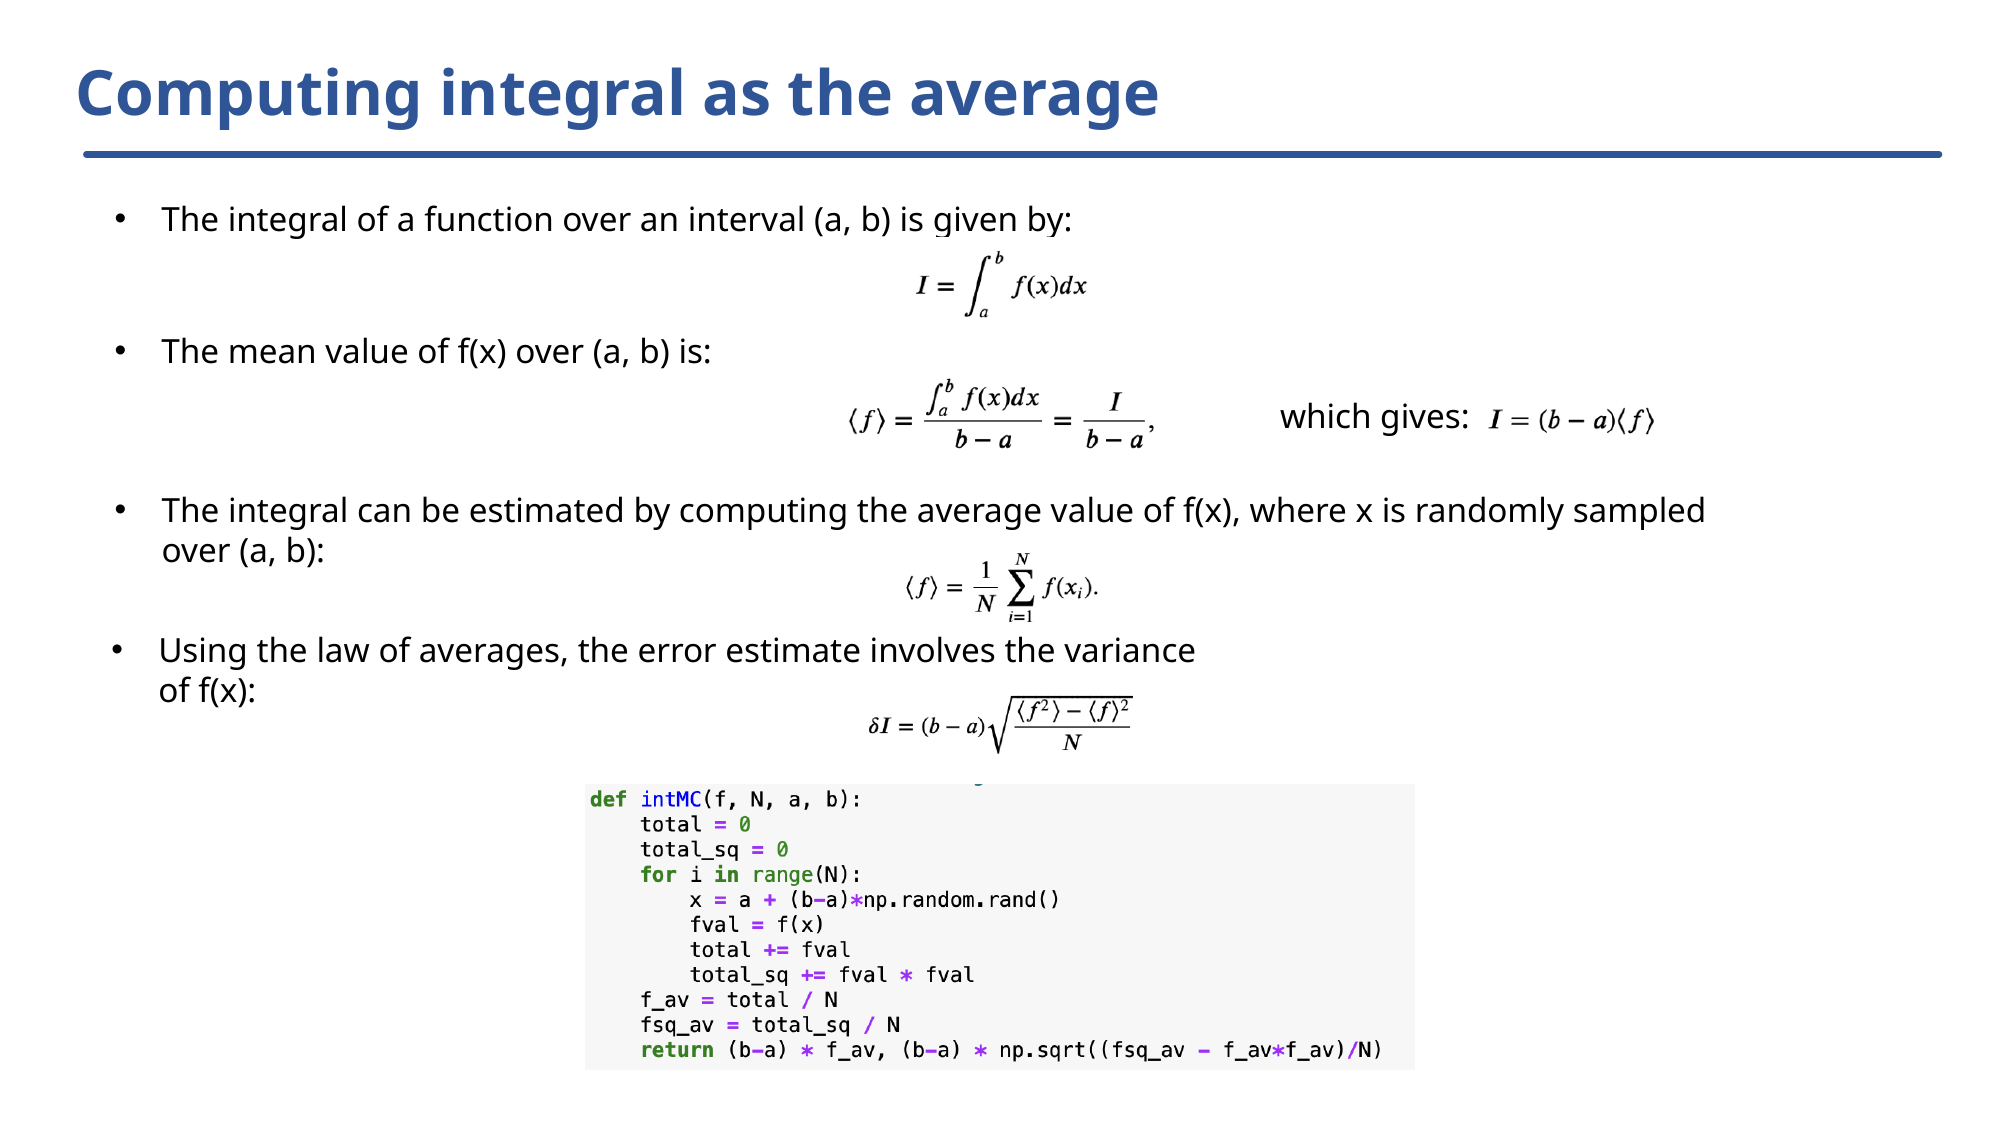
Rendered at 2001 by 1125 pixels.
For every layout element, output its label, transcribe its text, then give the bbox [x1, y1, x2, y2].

text_box The integral can be estimated by computing the average value of f(x), where x is randomly sampled over (a, b): [99, 481, 1752, 576]
picture [1481, 390, 1666, 448]
text_box The integral of a function over an interval (a, b) is given by: [99, 191, 1101, 246]
title Computing integral as the average [60, 0, 1940, 192]
text_box The mean value of f(x) over (a, b) is: [99, 323, 1101, 378]
picture [895, 548, 1105, 628]
text_box Using the law of averages, the error estimate involves the variance of f(x): [96, 622, 1236, 717]
picture [585, 784, 1415, 1070]
picture [902, 237, 1097, 332]
picture [836, 366, 1164, 466]
text_box which gives: [1265, 388, 1564, 443]
picture [862, 693, 1138, 762]
